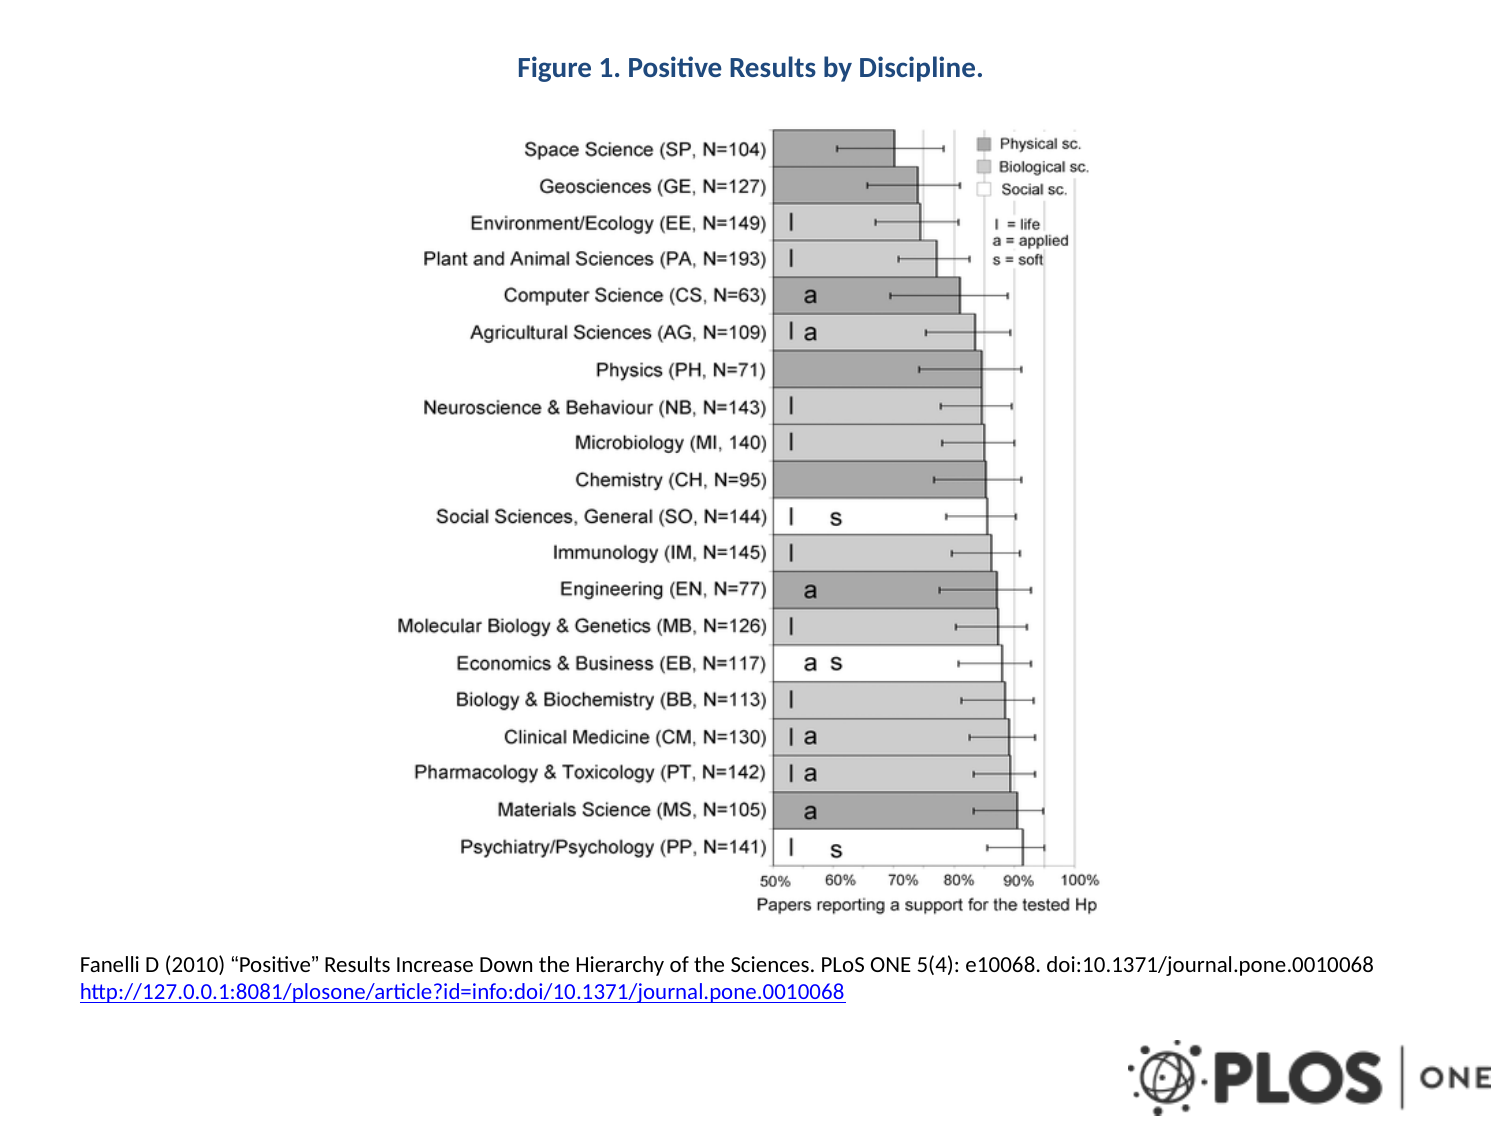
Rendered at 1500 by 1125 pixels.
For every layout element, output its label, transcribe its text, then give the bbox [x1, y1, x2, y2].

text_box Fanelli D (2010) “Positive” Results Increase Down the Hierarchy of the Sciences. PLoS ONE 5(4): e10068. doi:10.1371/journal.pone.0010068 http://127.0.0.1:8081/plosone/article?id=info:doi/10.1371/journal.pone.0010068 [66, 942, 1436, 1012]
list Figure 1. Positive Results by Discipline. [53, 40, 1449, 694]
picture [1128, 1040, 1491, 1116]
picture [393, 124, 1105, 920]
